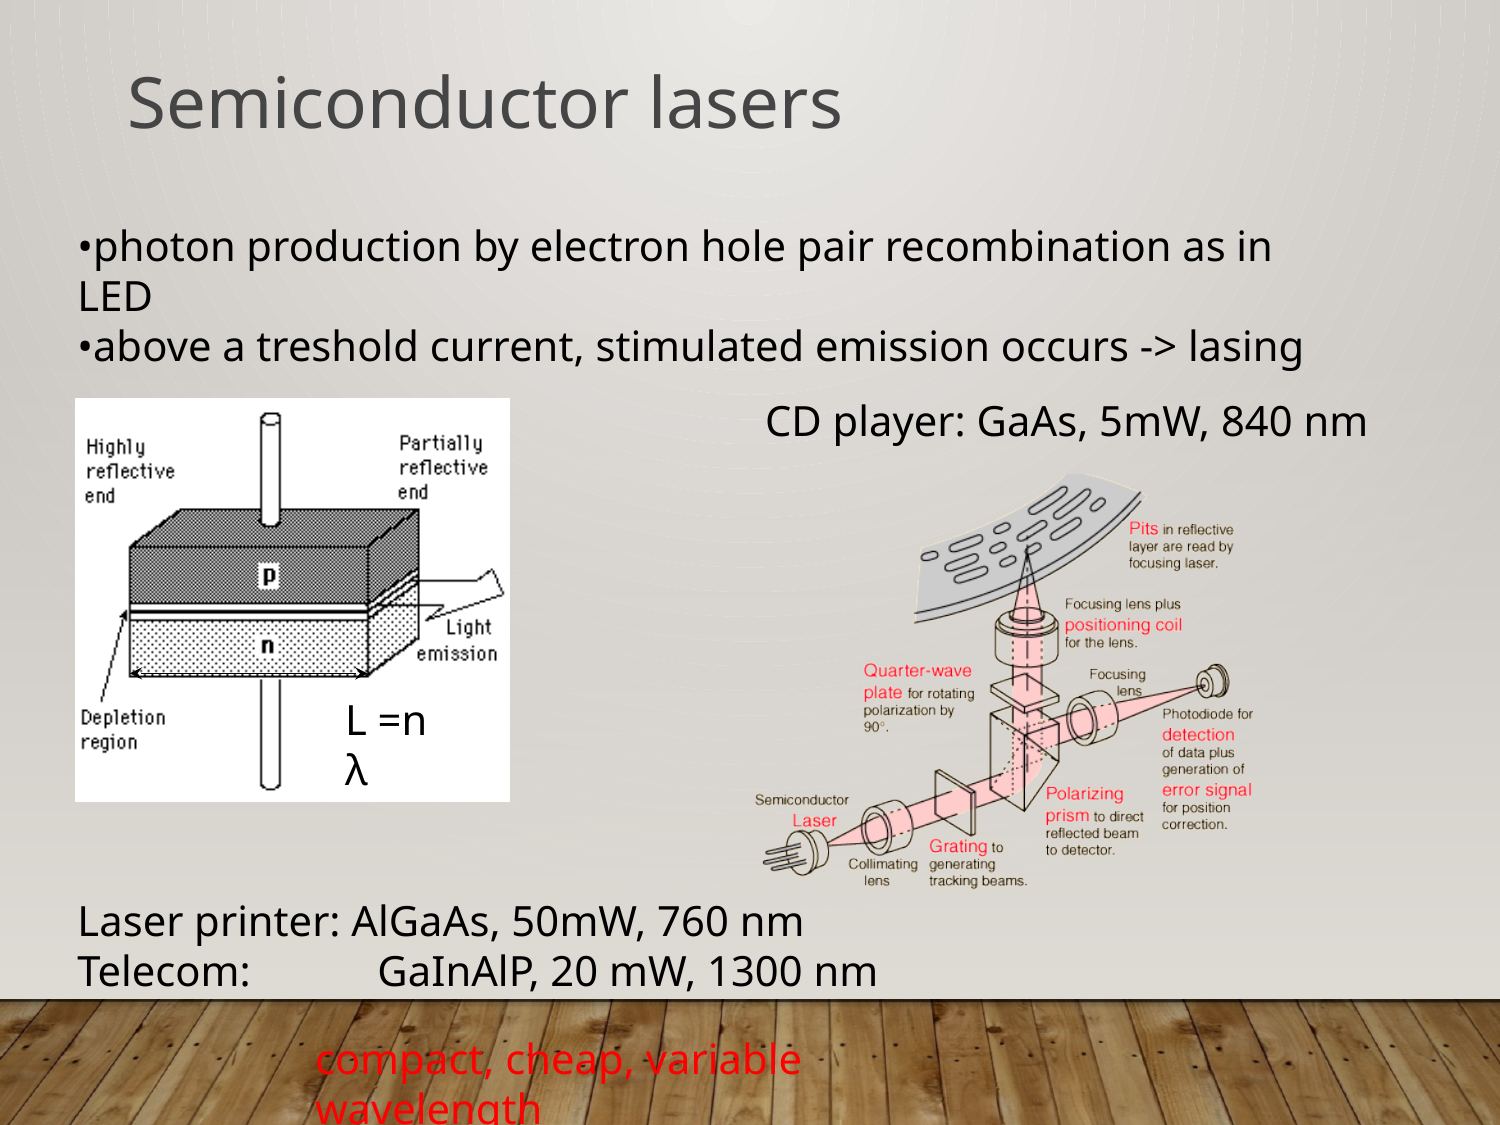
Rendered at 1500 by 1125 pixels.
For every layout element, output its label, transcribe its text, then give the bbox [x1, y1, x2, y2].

picture [0, 999, 1500, 1125]
picture [749, 474, 1266, 901]
text_box compact, cheap, variable wavelength [300, 1024, 1032, 1090]
text_box Semiconductor lasers [112, 50, 925, 150]
text_box CD player: GaAs, 5mW, 840 nm [750, 387, 1386, 453]
picture [74, 398, 511, 802]
text_box Laser printer: AlGaAs, 50mW, 760 nm Telecom: GaInAlP, 20 mW, 1300 nm [62, 887, 900, 1003]
text_box photon production by electron hole pair recombination as in LED above a treshold current, stimulated emission occurs -> lasing [62, 212, 1351, 328]
